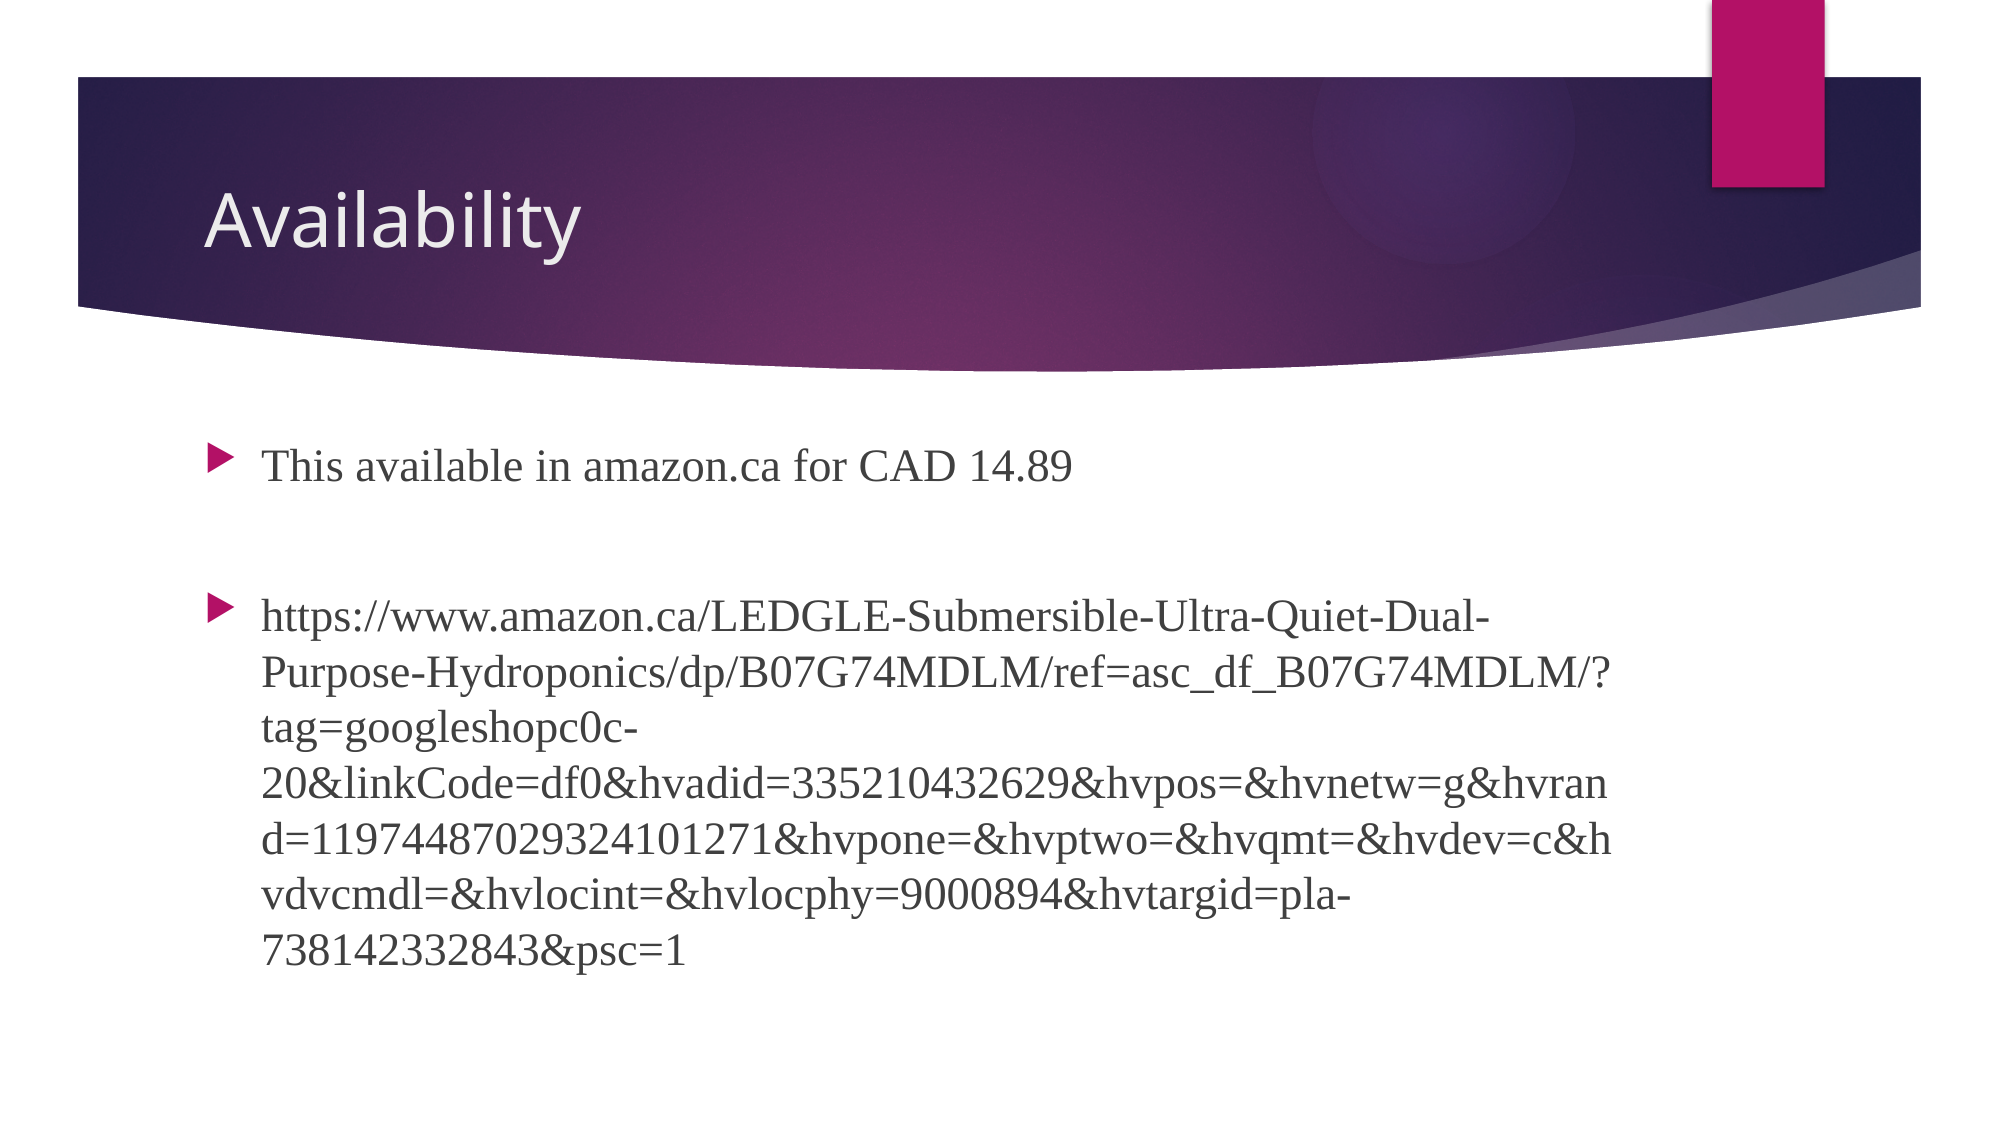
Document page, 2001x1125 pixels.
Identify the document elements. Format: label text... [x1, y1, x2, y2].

title Availability [189, 159, 1627, 276]
list This available in amazon.ca for CAD 14.89 https://www.amazon.ca/LEDGLE-Submersible-Ultra-Quiet-Dual-Purpose-Hydroponics/dp/B07G74MDLM/ref=asc_df_B07G74MDLM/?tag=googleshopc0c-20&linkCode=df0&hvadid=335210432629&hvpos=&hvnetw=g&hvrand=11974487029324101271&hvpone=&hvptwo=&hvqmt=&hvdev=c&hvdvcmdl=&hvlocint=&hvlocphy=9000894&hvtargid=pla-738142332843&psc=1 [189, 427, 1638, 988]
